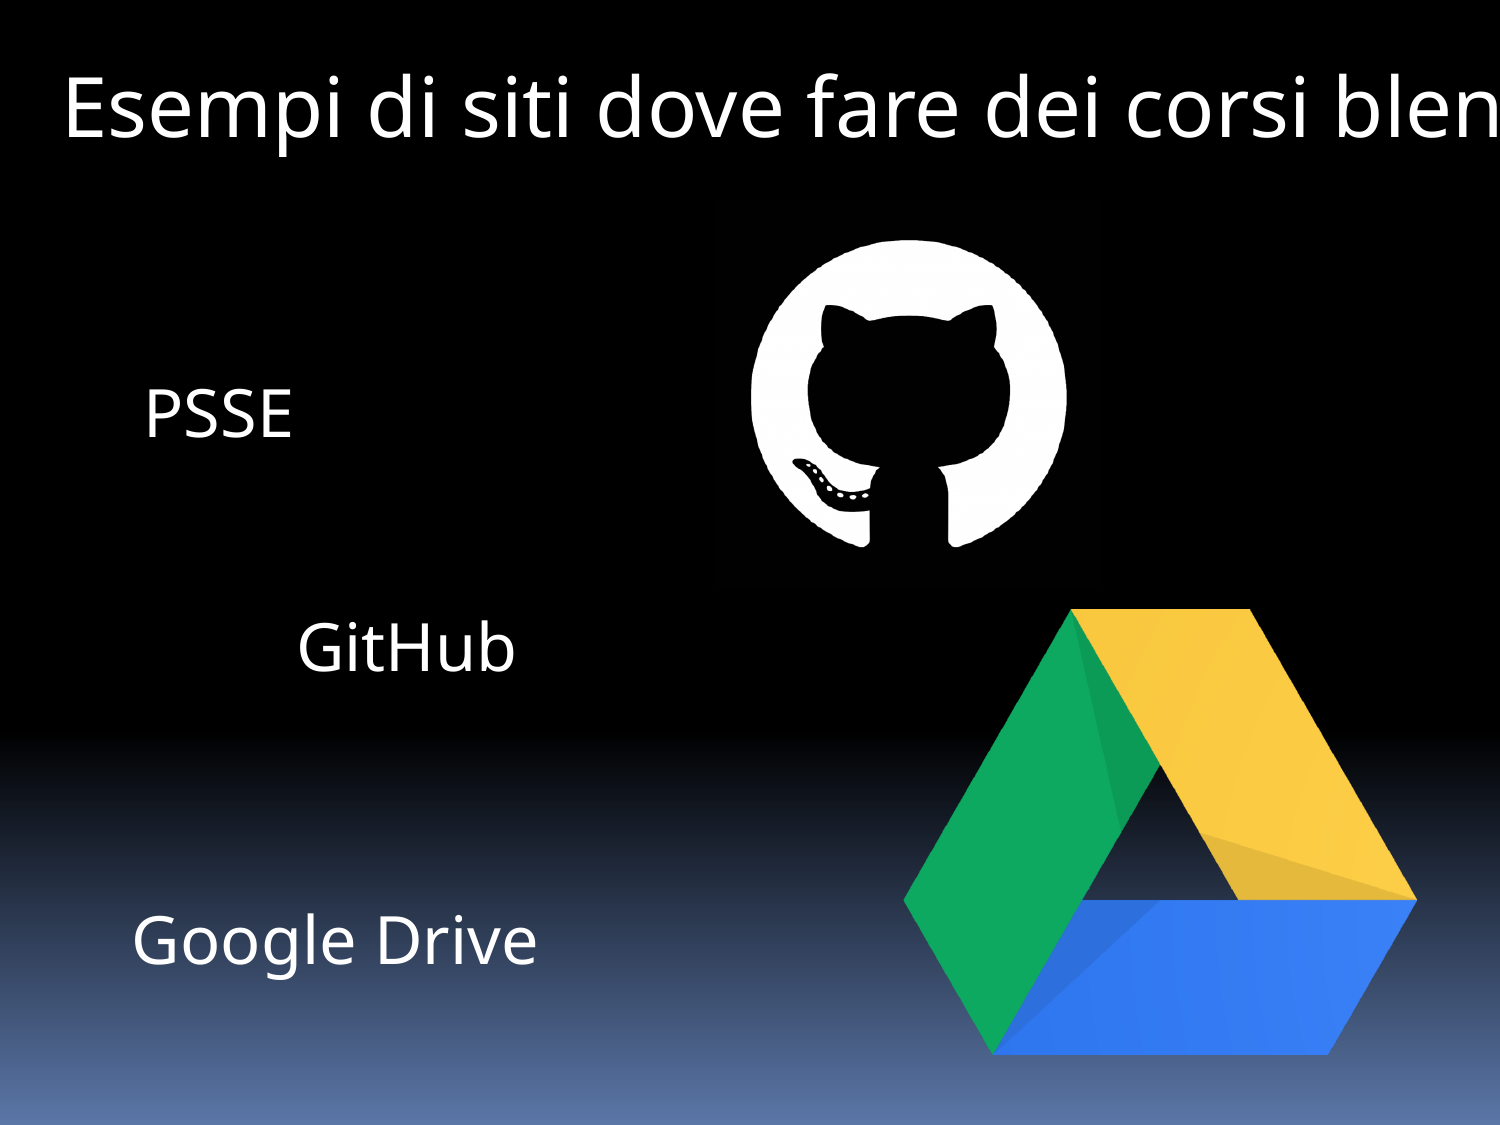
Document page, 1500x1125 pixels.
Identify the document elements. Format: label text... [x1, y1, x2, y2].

text_box GitHub [281, 597, 563, 693]
picture [901, 608, 1419, 1055]
text_box Google Drive [117, 890, 586, 986]
text_box PSSE [128, 363, 706, 458]
picture [714, 198, 1102, 587]
text_box Esempi di siti dove fare dei corsi blended [46, 46, 1500, 162]
